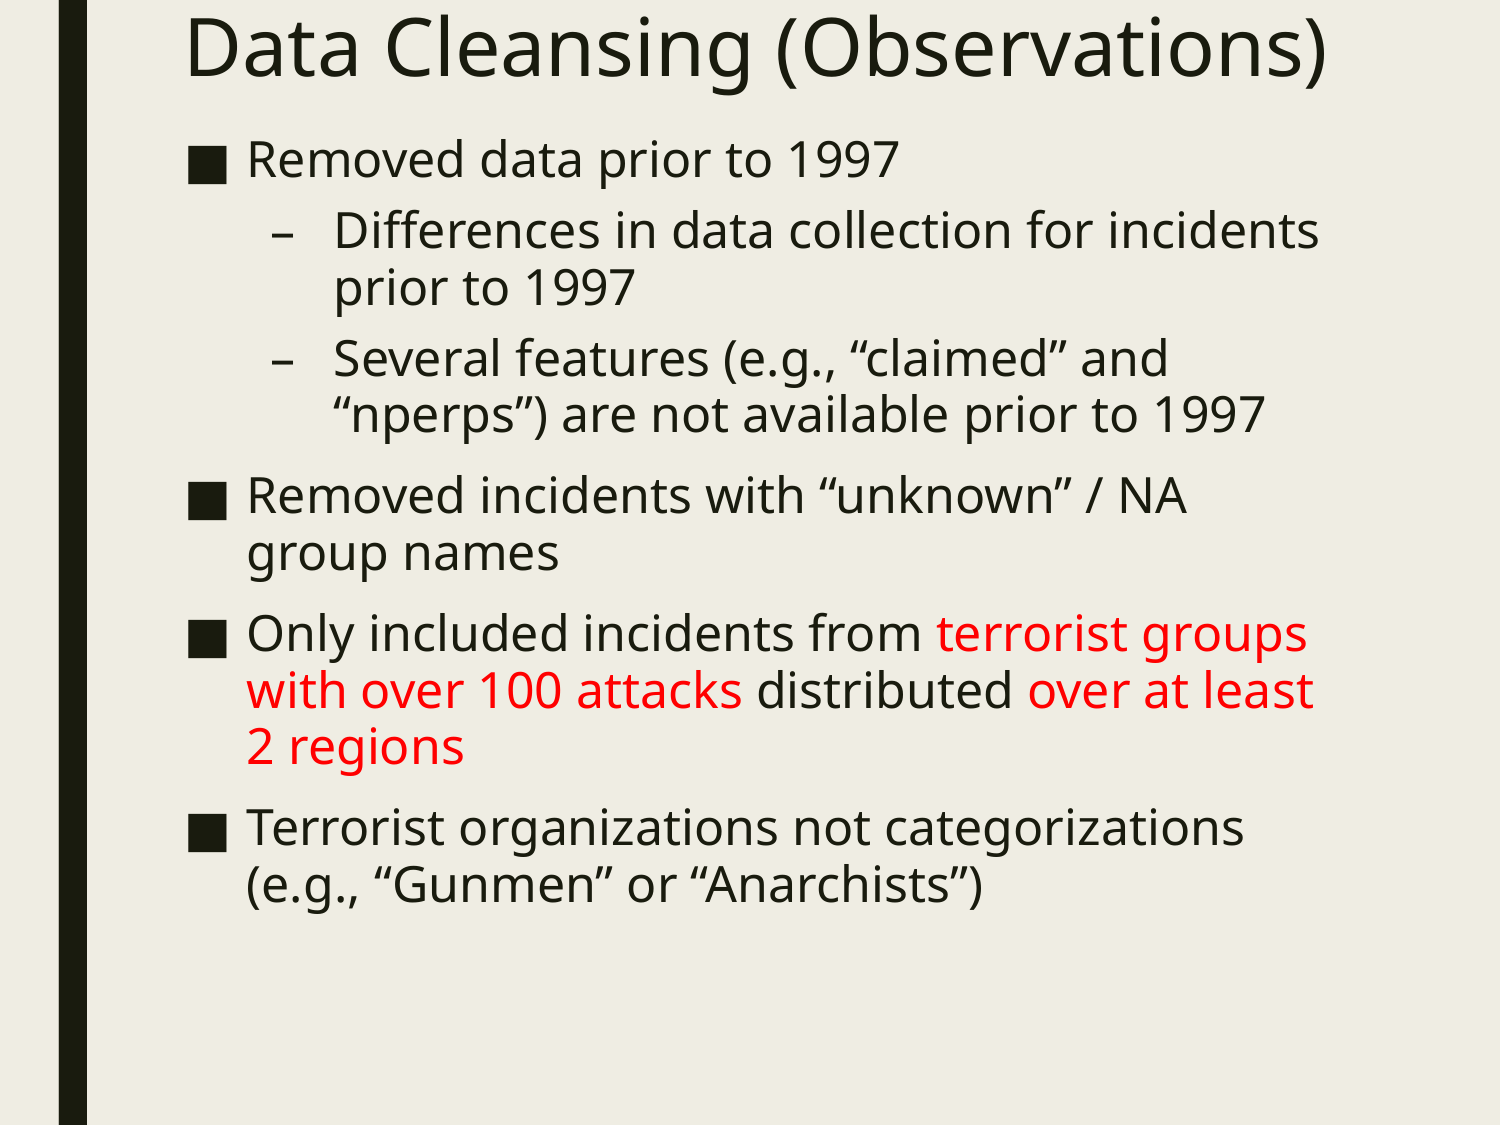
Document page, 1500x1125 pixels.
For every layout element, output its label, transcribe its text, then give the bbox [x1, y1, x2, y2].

title Data Cleansing (Observations) [168, 0, 1351, 125]
list Removed data prior to 1997 Differences in data collection for incidents prior to 1997 Several features (e.g., “claimed” and “nperps”) are not available prior to 1997 Removed incidents with “unknown” / NA group names Only included incidents from terrorist groups with over 100 attacks distributed over at least 2 regions Terrorist organizations not categorizations (e.g., “Gunmen” or “Anarchists”) [168, 125, 1351, 963]
